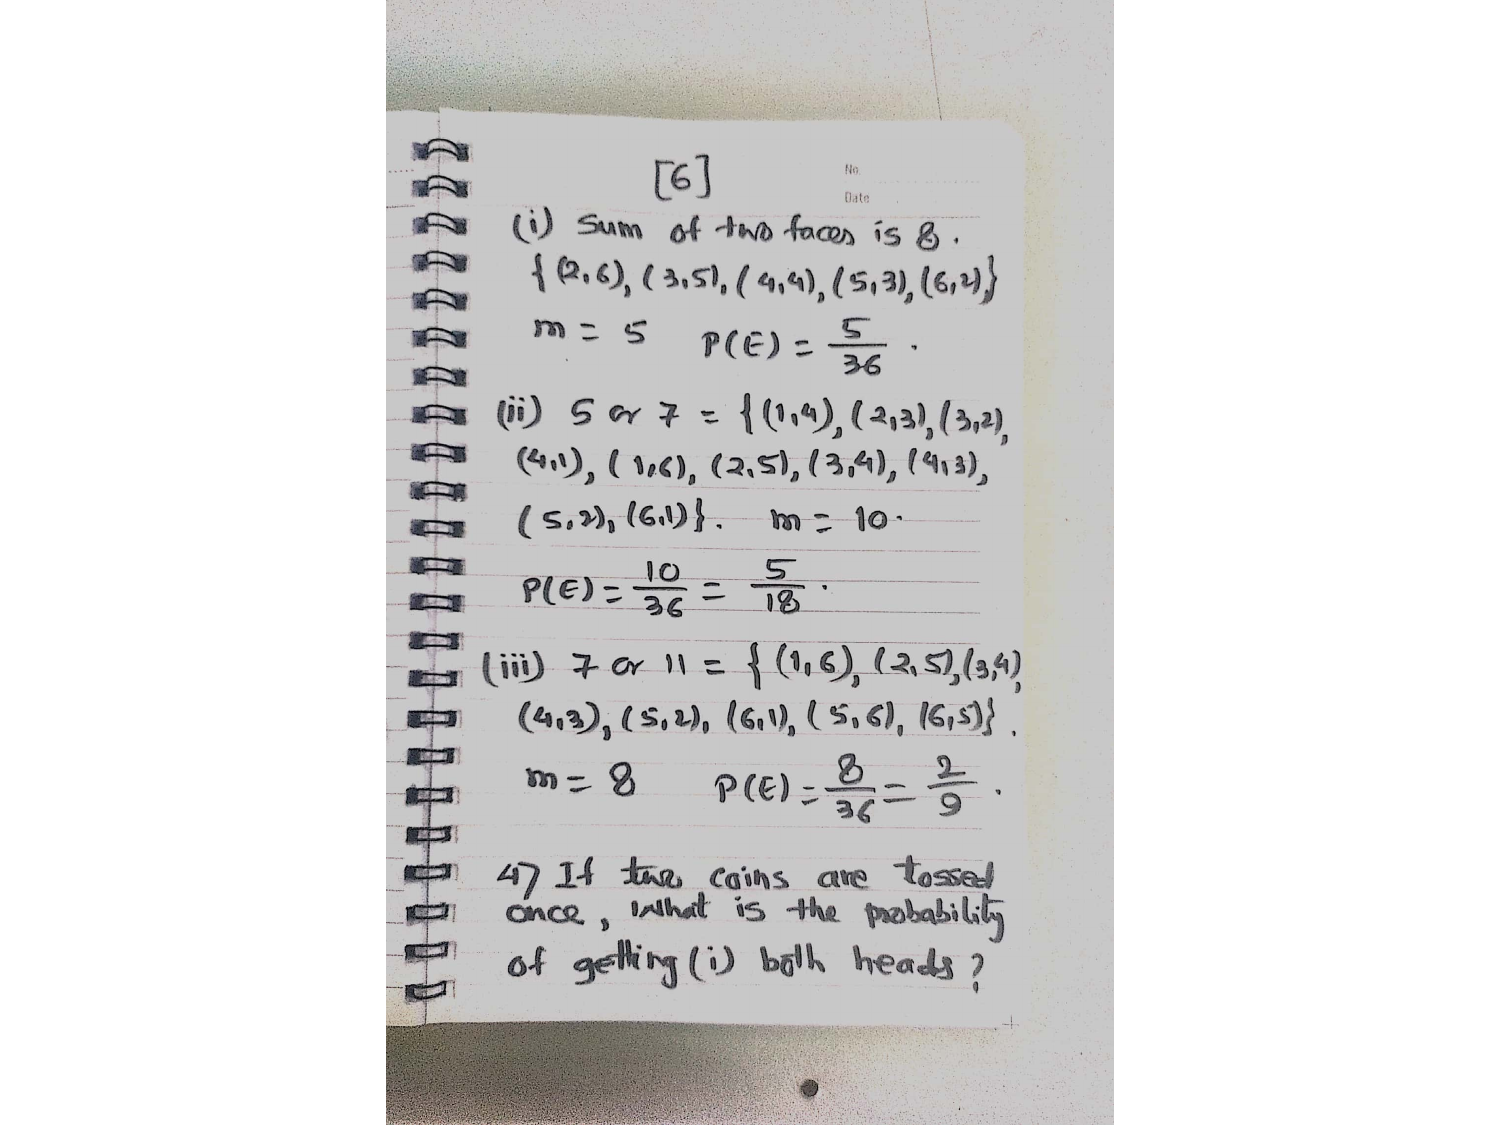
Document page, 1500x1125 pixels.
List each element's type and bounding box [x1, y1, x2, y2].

picture [386, 0, 1114, 1125]
